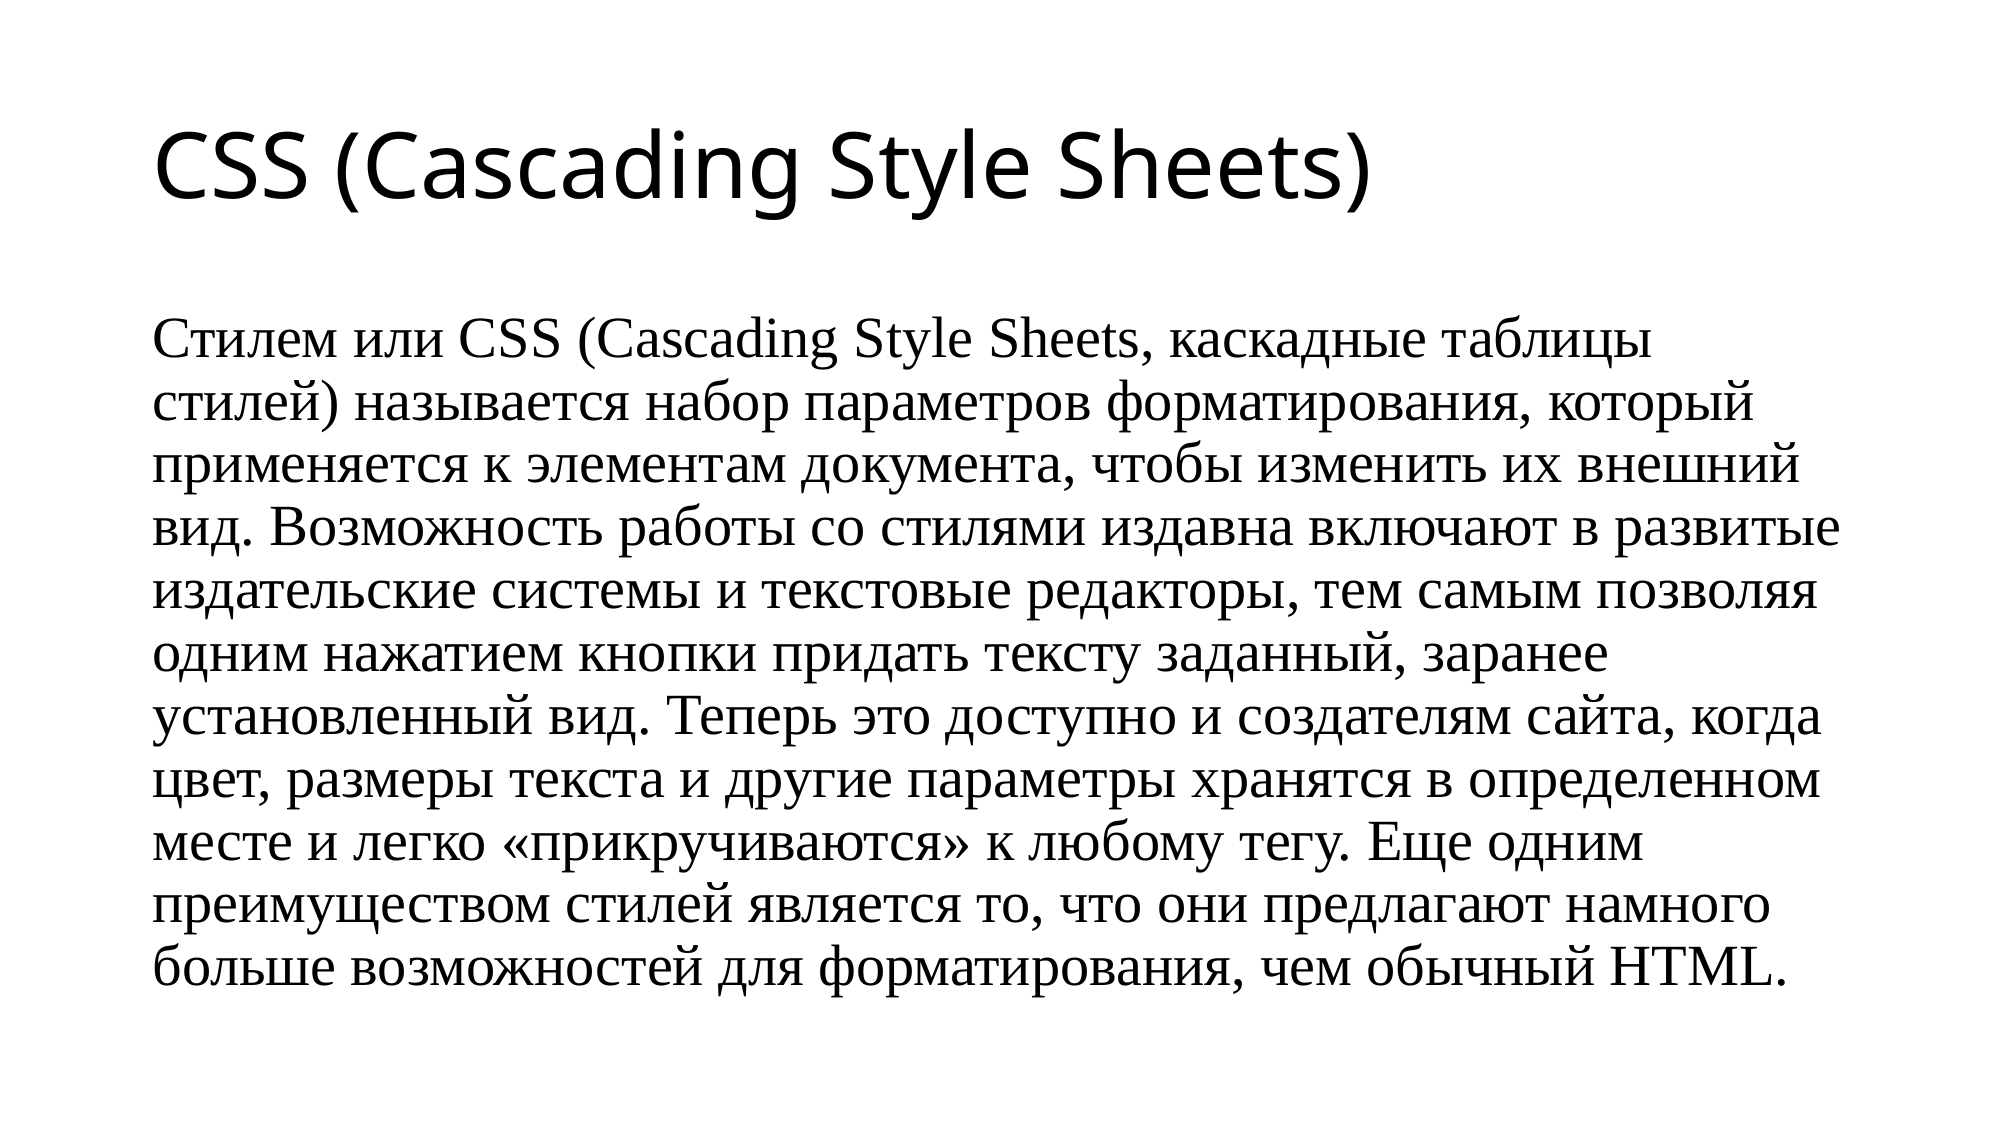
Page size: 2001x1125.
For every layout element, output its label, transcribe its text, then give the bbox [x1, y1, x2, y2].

title CSS (Cascading Style Sheets) [137, 59, 1863, 278]
list Стилем или CSS (Cascading Style Sheets, каскадные таблицы стилей) называется набор параметров форматирования, который применяется к элементам документа, чтобы изменить их внешний вид. Возможность работы со стилями издавна включают в развитые издательские системы и текстовые редакторы, тем самым позволяя одним нажатием кнопки придать тексту заданный, заранее установленный вид. Теперь это доступно и создателям сайта, когда цвет, размеры текста и другие параметры хранятся в определенном месте и легко «прикручиваются» к любому тегу. Еще одним преимуществом стилей является то, что они предлагают намного больше возможностей для форматирования, чем обычный HTML. [137, 299, 1863, 1014]
